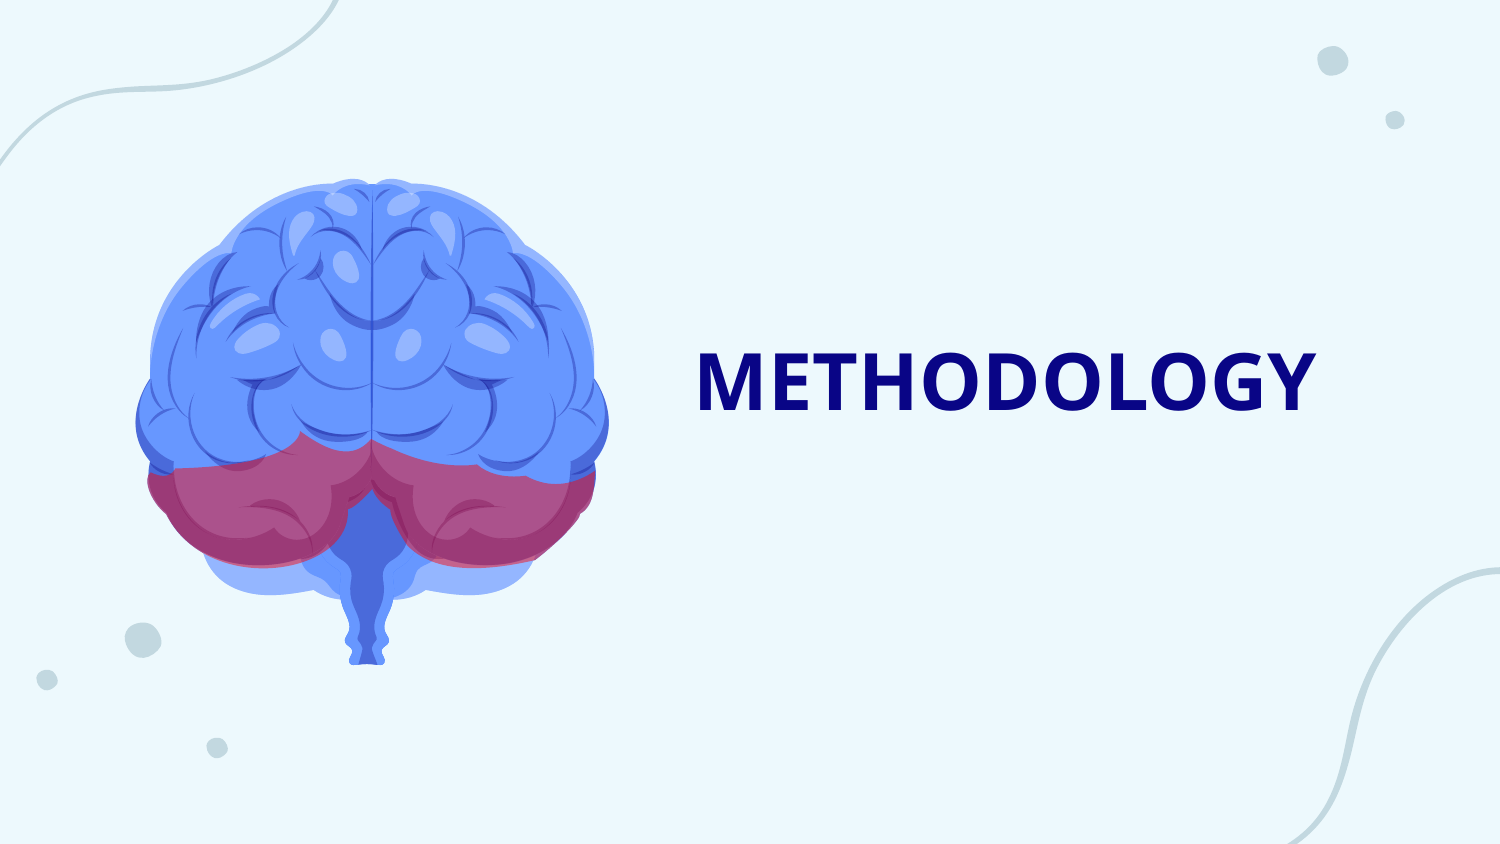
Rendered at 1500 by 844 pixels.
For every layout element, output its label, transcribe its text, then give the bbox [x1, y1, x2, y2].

title METHODOLOGY [632, 315, 1390, 440]
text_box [116, 178, 628, 666]
